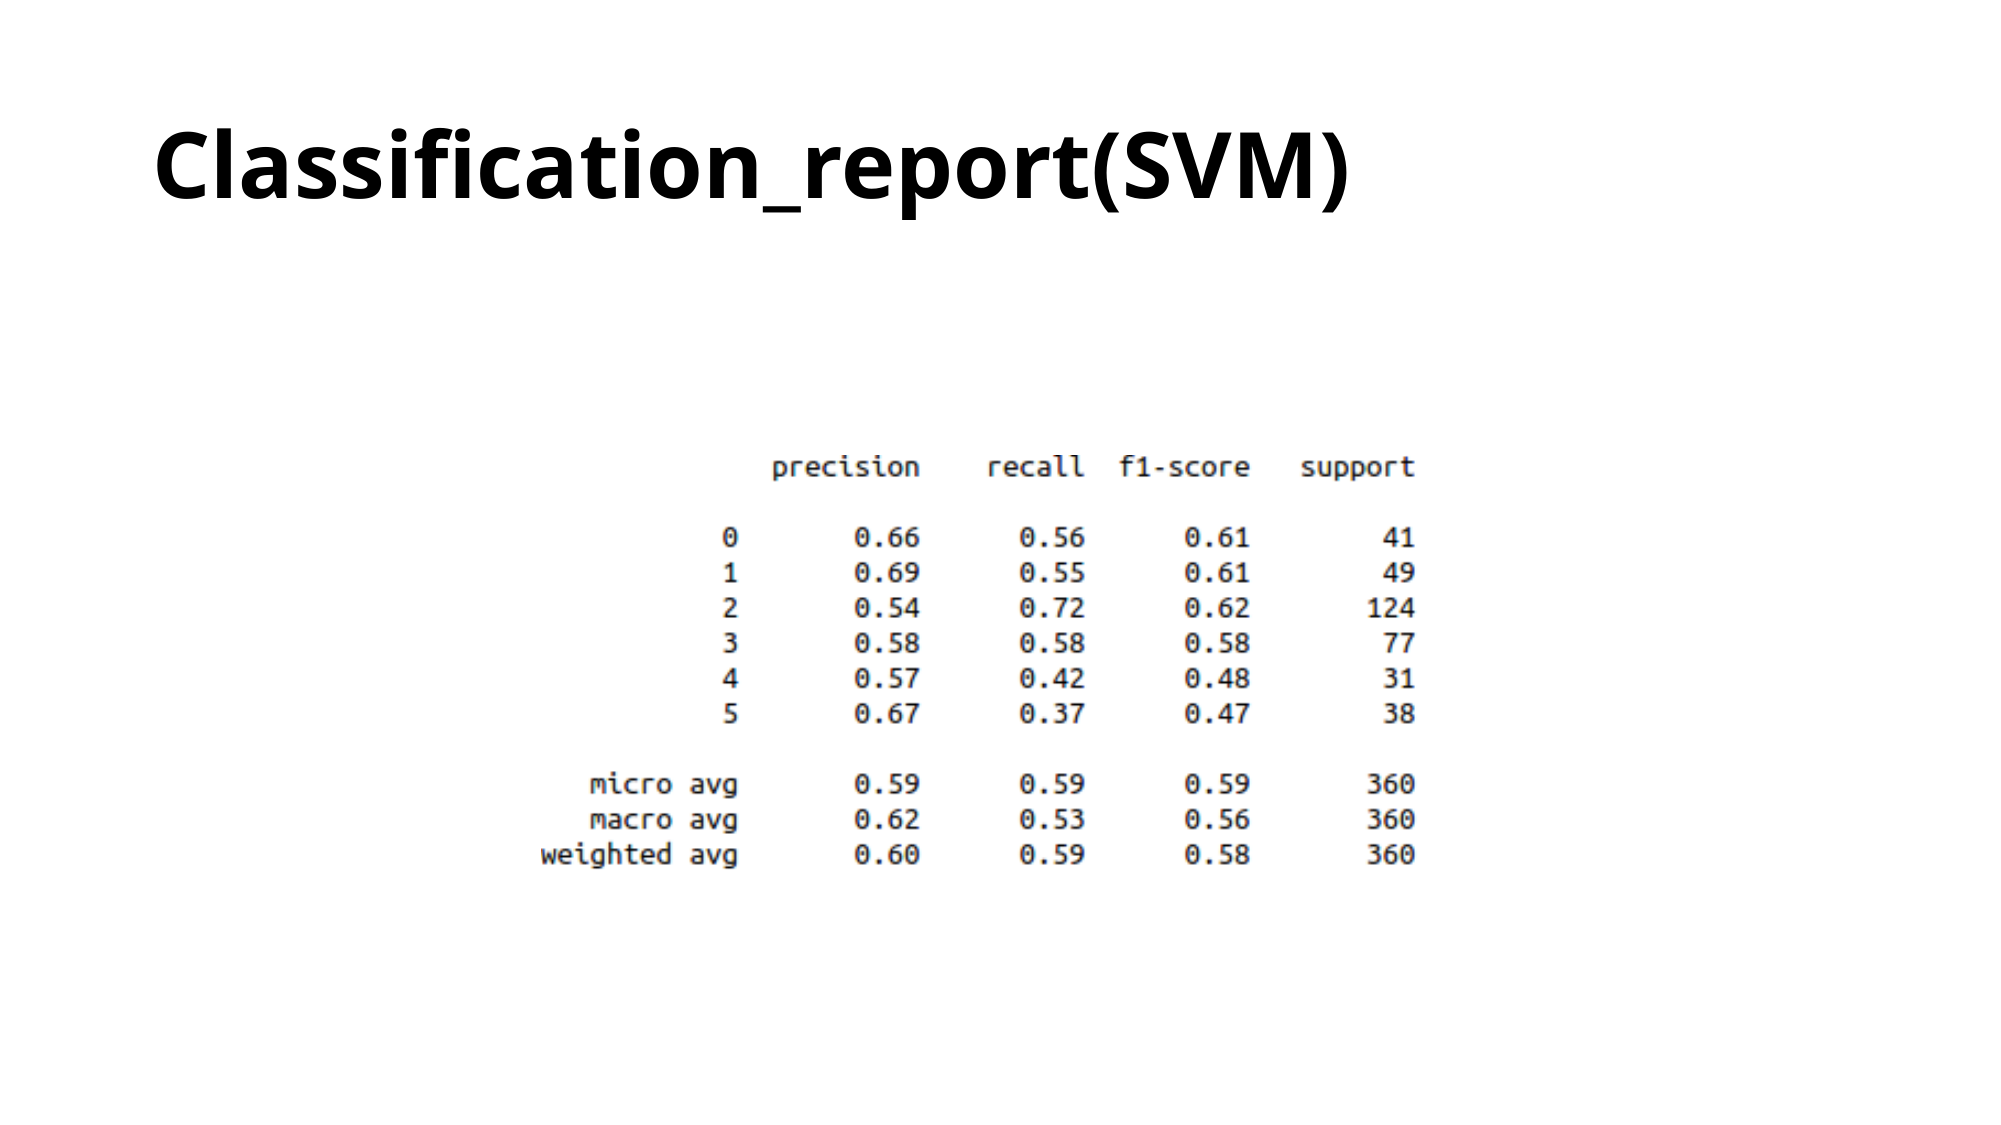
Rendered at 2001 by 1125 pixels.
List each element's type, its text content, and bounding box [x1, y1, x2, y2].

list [541, 455, 1459, 900]
title Classification_report(SVM) [137, 59, 1863, 278]
